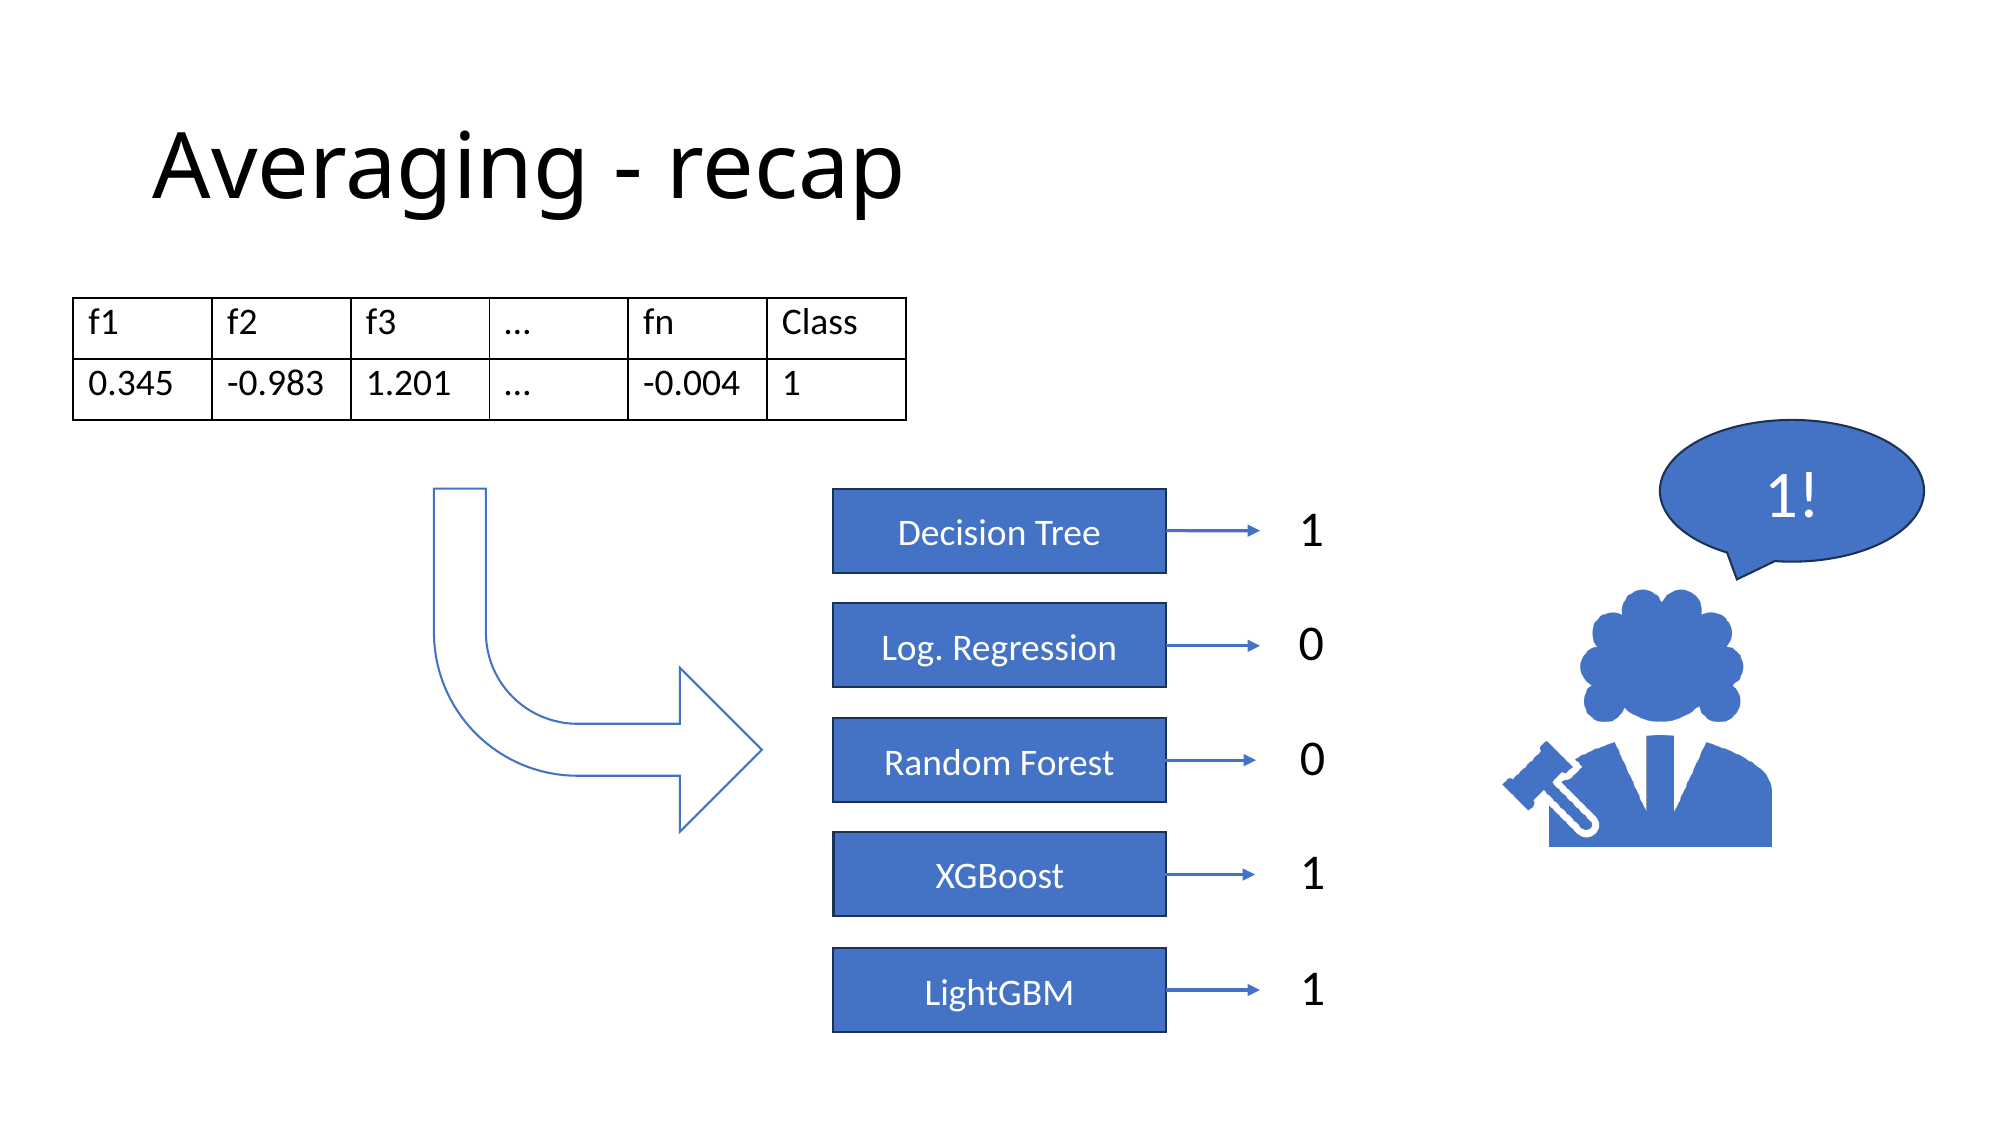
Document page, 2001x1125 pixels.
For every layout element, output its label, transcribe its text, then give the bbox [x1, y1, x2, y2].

text_box XGBoost [832, 831, 1167, 917]
table_cell 1 [768, 360, 905, 419]
table_cell 0.345 [74, 360, 211, 419]
text_box 1 [1284, 947, 1353, 1023]
text_box Log. Regression [832, 602, 1167, 688]
table_cell … [490, 360, 627, 419]
table_header f1 [74, 299, 211, 358]
table_header fn [629, 299, 766, 358]
picture [1493, 561, 1827, 895]
text_box [432, 487, 764, 835]
text_box Decision Tree [832, 488, 1167, 574]
text_box 0 [1284, 718, 1353, 793]
table_header f2 [213, 299, 350, 358]
text_box 1 [1284, 831, 1353, 907]
text_box 1 [1283, 489, 1352, 565]
table_header Class [768, 299, 905, 358]
table_cell 1.201 [352, 360, 489, 419]
text_box LightGBM [832, 947, 1167, 1033]
title Averaging - recap [137, 59, 1863, 278]
table_cell -0.983 [213, 360, 350, 419]
table_header f3 [352, 299, 489, 358]
table_header … [490, 299, 627, 358]
table_cell -0.004 [629, 360, 766, 419]
text_box 0 [1283, 603, 1352, 678]
text_box Random Forest [832, 717, 1167, 803]
text_box 1! [1658, 418, 1926, 561]
